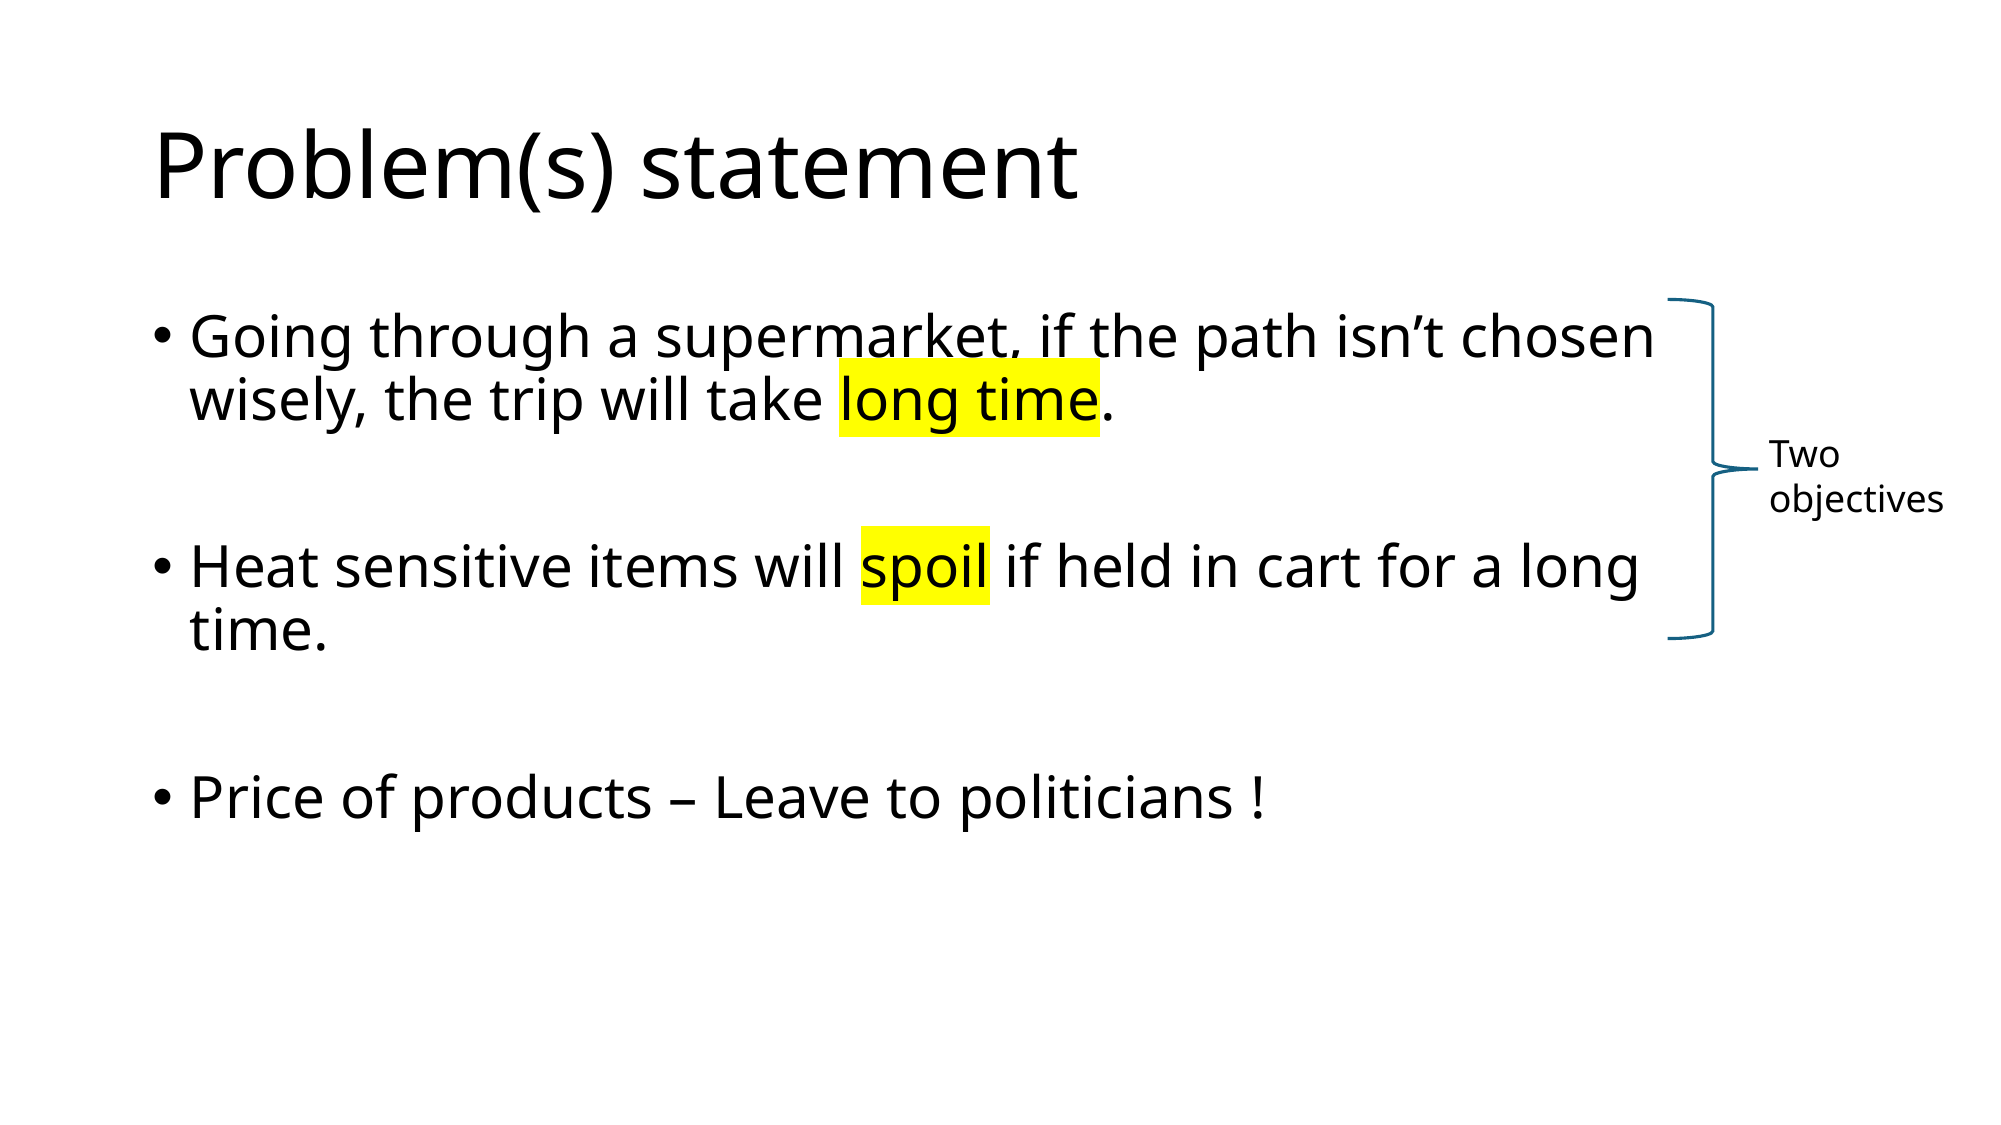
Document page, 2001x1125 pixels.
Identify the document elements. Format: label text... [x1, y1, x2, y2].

title Problem(s) statement [137, 59, 1863, 278]
list Going through a supermarket, if the path isn’t chosen wisely, the trip will take long time. Heat sensitive items will spoil if held in cart for a long time. Price of products – Leave to politicians ! [137, 299, 1747, 1014]
text_box [1667, 297, 1754, 641]
text_box Two objectives [1754, 422, 1960, 528]
